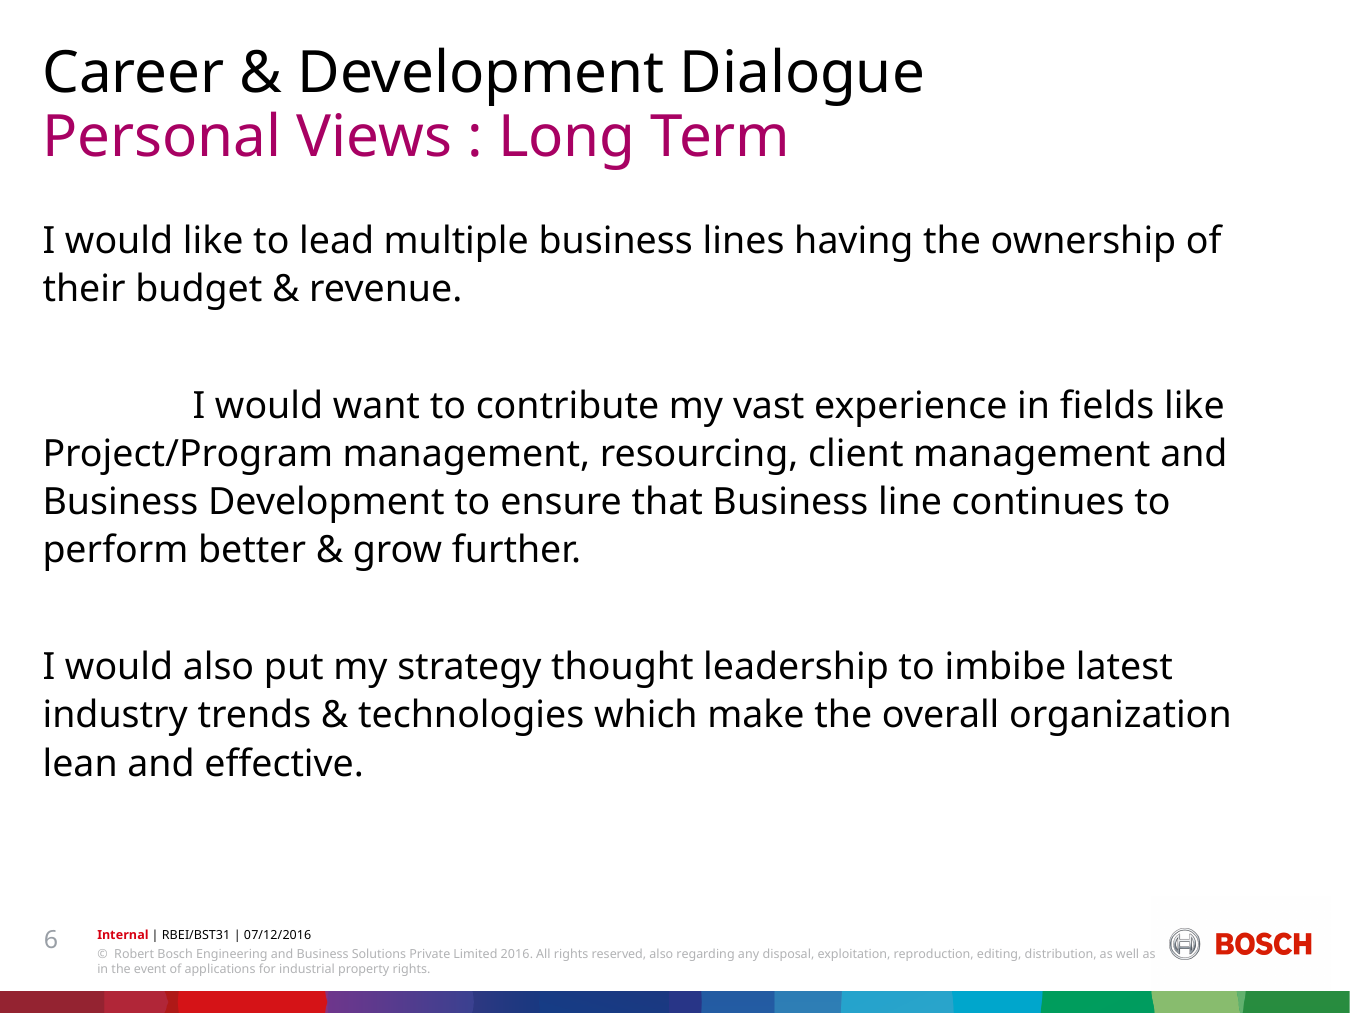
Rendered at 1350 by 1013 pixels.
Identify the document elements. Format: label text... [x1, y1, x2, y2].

picture [0, 991, 953, 1013]
text_box 6 [43, 923, 92, 991]
text_box © Robert Bosch Engineering and Business Solutions Private Limited 2016. All rights reserved, also regarding any disposal, exploitation, reproduction, editing, distribution, as well as in the event of applications for industrial property rights. [97, 944, 1157, 980]
text_box Internal | RBEI/BST31 | 07/12/2016 [97, 925, 1157, 944]
list I would like to lead multiple business lines having the ownership of their budget & revenue. I would want to contribute my vast experience in fields like Project/Program management, resourcing, client management and Business Development to ensure that Business line continues to perform better & grow further. I would also put my strategy thought leadership to imbibe latest industry trends & technologies which make the overall organization lean and effective. [42, 212, 1308, 897]
title Personal Views : Long Term [42, 106, 1308, 170]
picture [1041, 991, 1350, 1013]
text_box Career & Development Dialogue [42, 42, 1308, 106]
